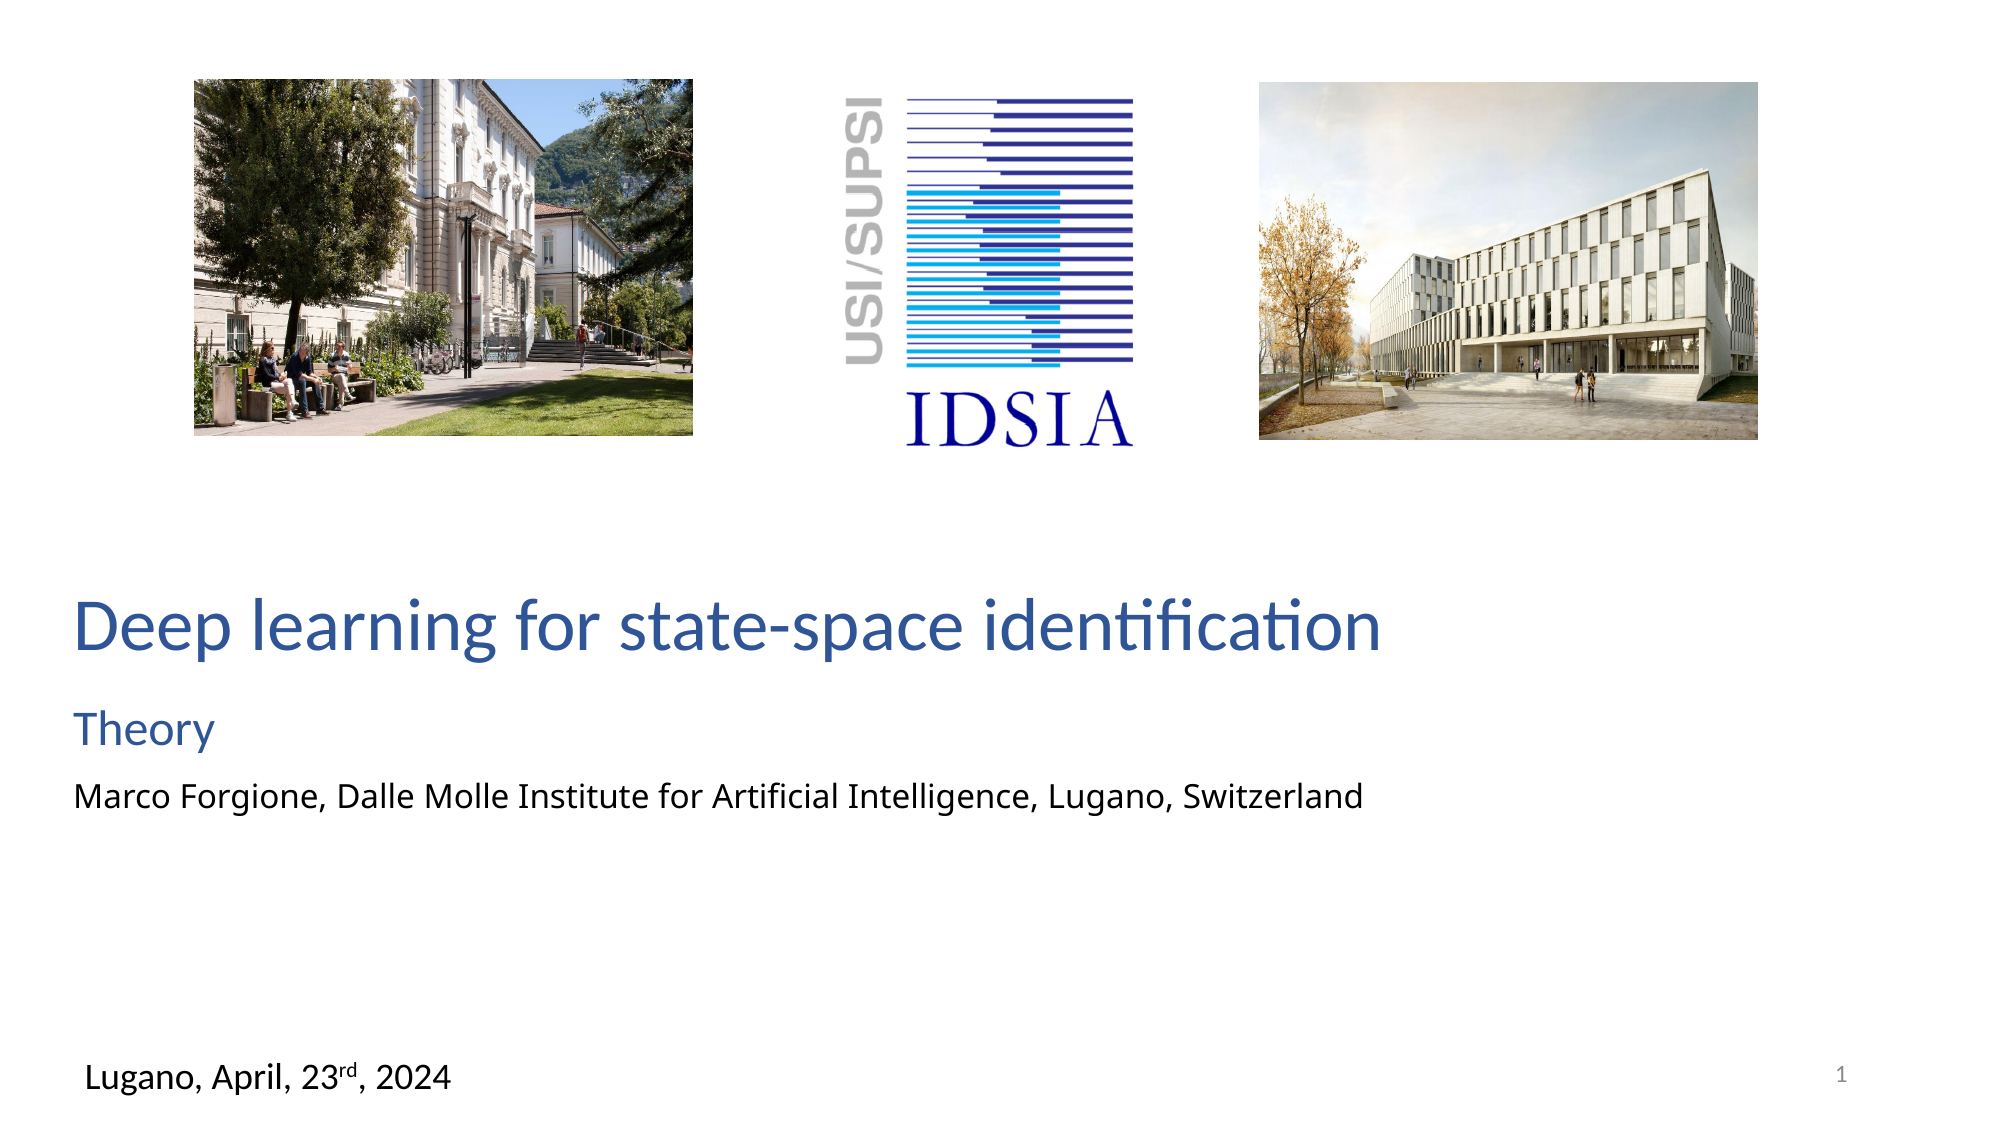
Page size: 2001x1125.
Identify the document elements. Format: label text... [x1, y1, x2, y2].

picture [830, 79, 1146, 463]
picture [194, 79, 693, 437]
slide_number 1 [1412, 1042, 1863, 1103]
text_box Lugano, April, 23rd, 2024 [69, 1044, 475, 1104]
picture [1259, 82, 1758, 440]
text_box Deep learning for state-space identification Theory Marco Forgione, Dalle Molle Institute for Artificial Intelligence, Lugano, Switzerland [58, 523, 1980, 1026]
